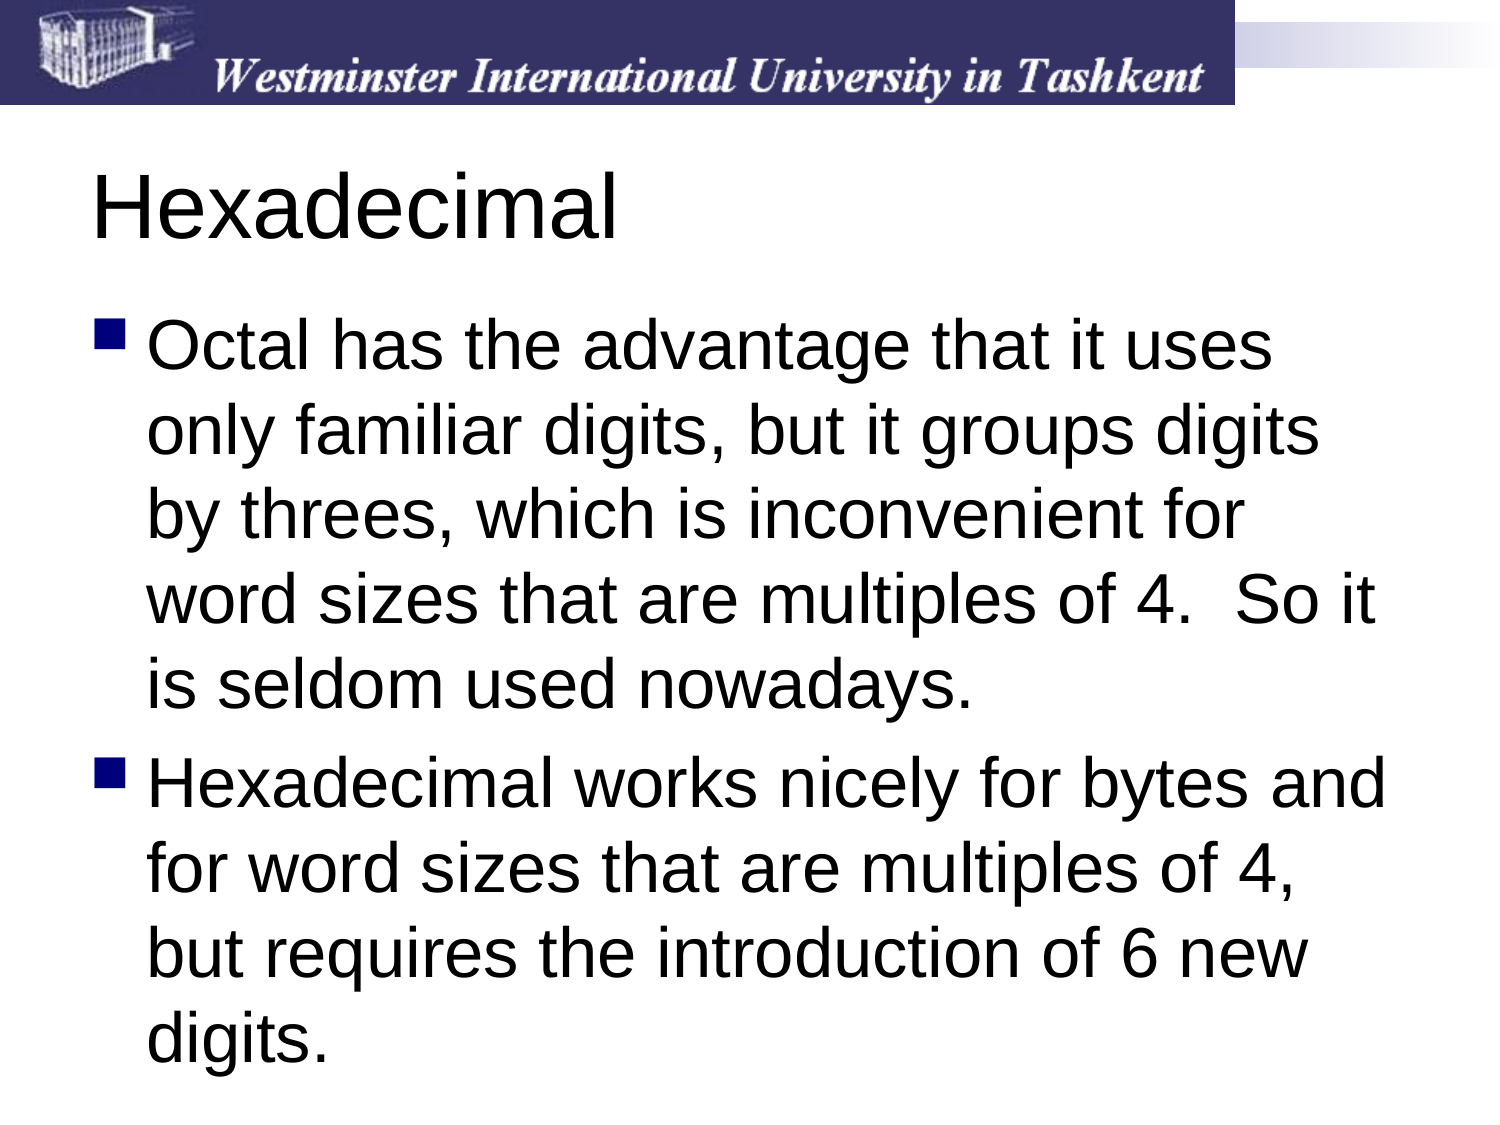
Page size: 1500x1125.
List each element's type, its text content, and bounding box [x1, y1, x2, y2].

title Hexadecimal [75, 125, 1425, 279]
list Octal has the advantage that it uses only familiar digits, but it groups digits by threes, which is inconvenient for word sizes that are multiples of 4. So it is seldom used nowadays. Hexadecimal works nicely for bytes and for word sizes that are multiples of 4, but requires the introduction of 6 new digits. [75, 290, 1425, 988]
picture [0, 0, 1235, 105]
